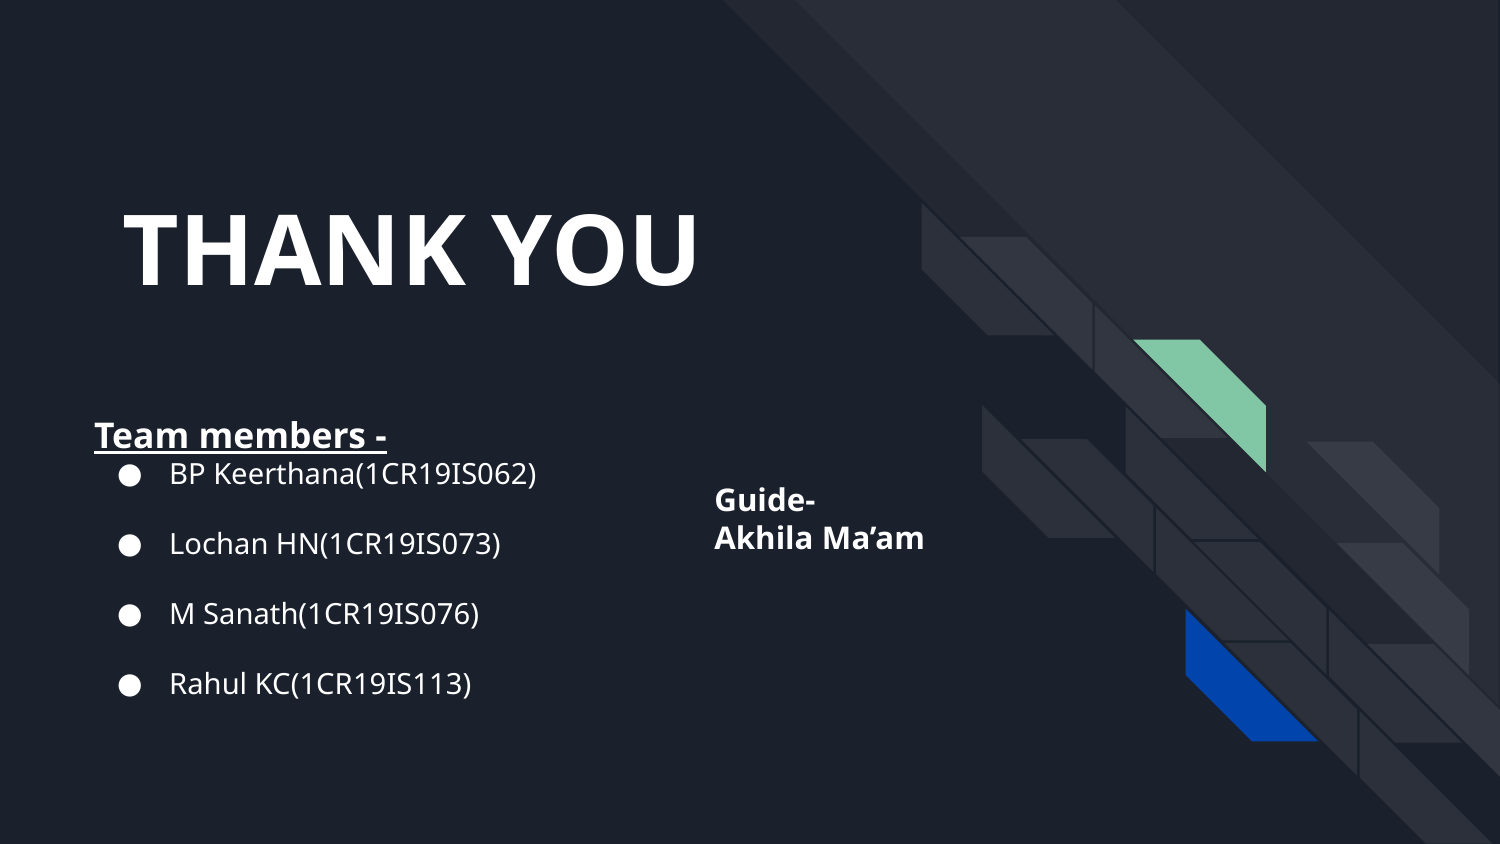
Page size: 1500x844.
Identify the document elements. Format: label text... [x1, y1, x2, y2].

text_box Guide- Akhila Ma’am [699, 465, 1101, 571]
text_box Team members - BP Keerthana(1CR19IS062) Lochan HN(1CR19IS073) M Sanath(1CR19IS076) Rahul KC(1CR19IS113) [79, 397, 686, 715]
title THANK YOU [107, 152, 860, 341]
